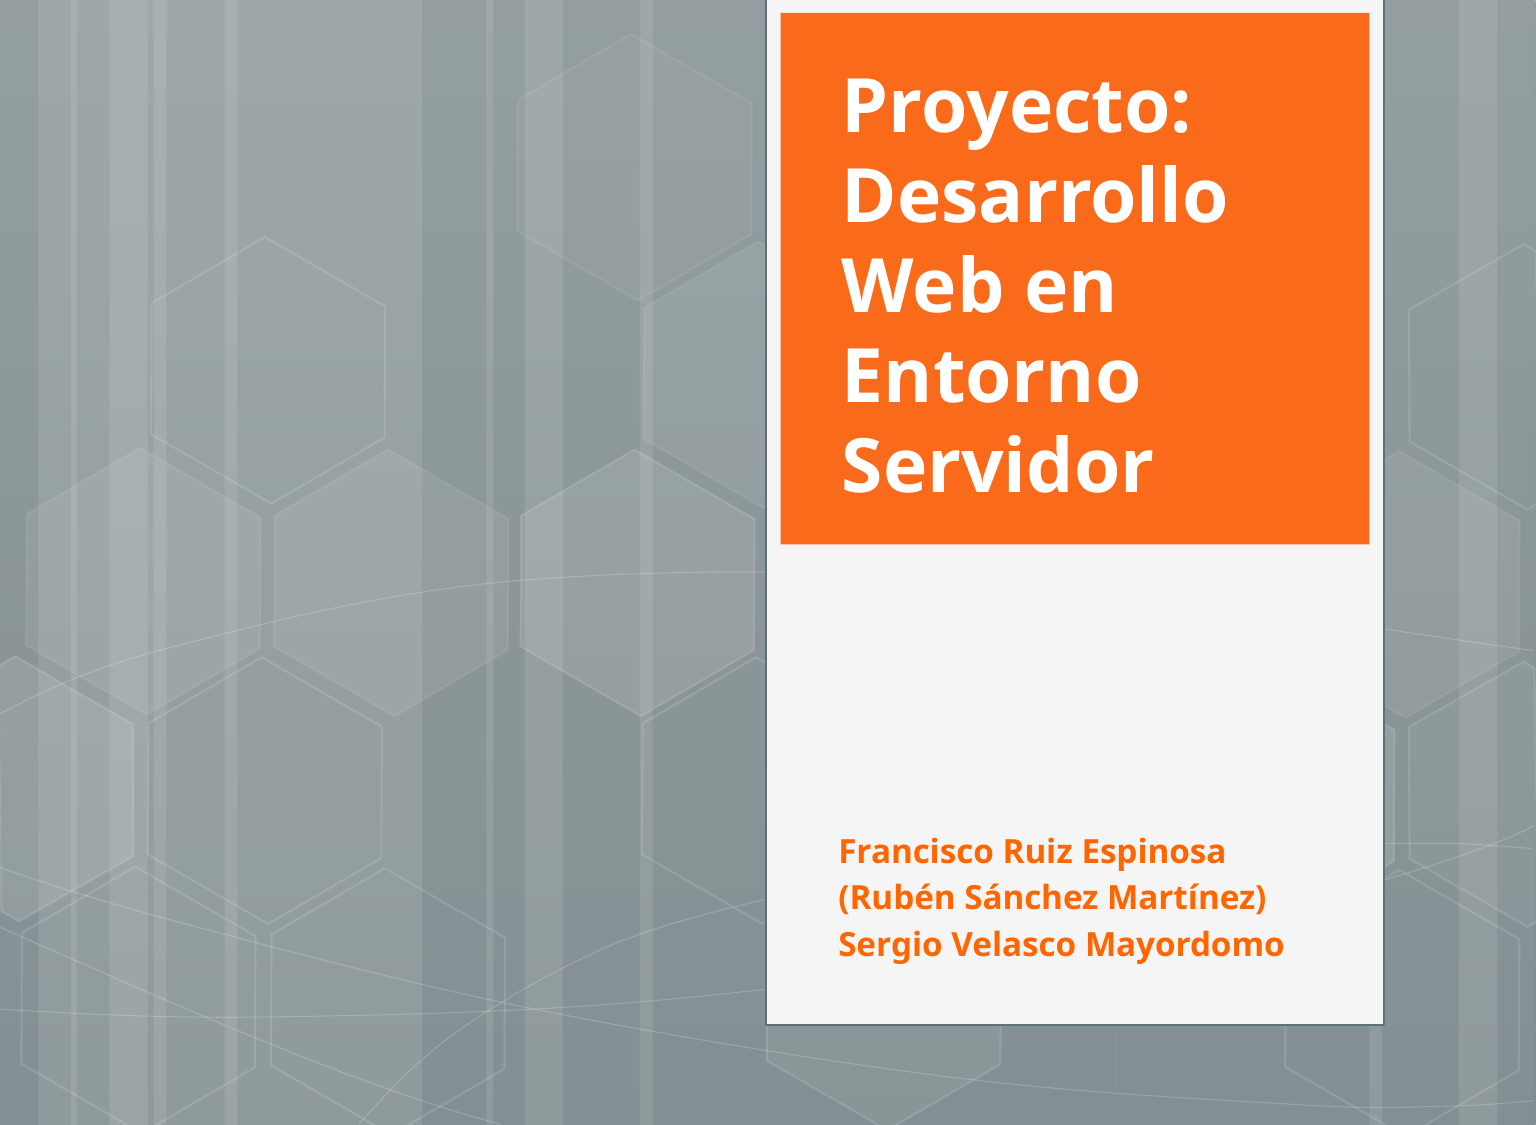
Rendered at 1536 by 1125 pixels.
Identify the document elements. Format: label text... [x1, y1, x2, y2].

title Proyecto: Desarrollo Web en Entorno Servidor [826, 42, 1396, 516]
subtitle Francisco Ruiz Espinosa (Rubén Sánchez Martínez) Sergio Velasco Mayordomo [823, 822, 1536, 1030]
